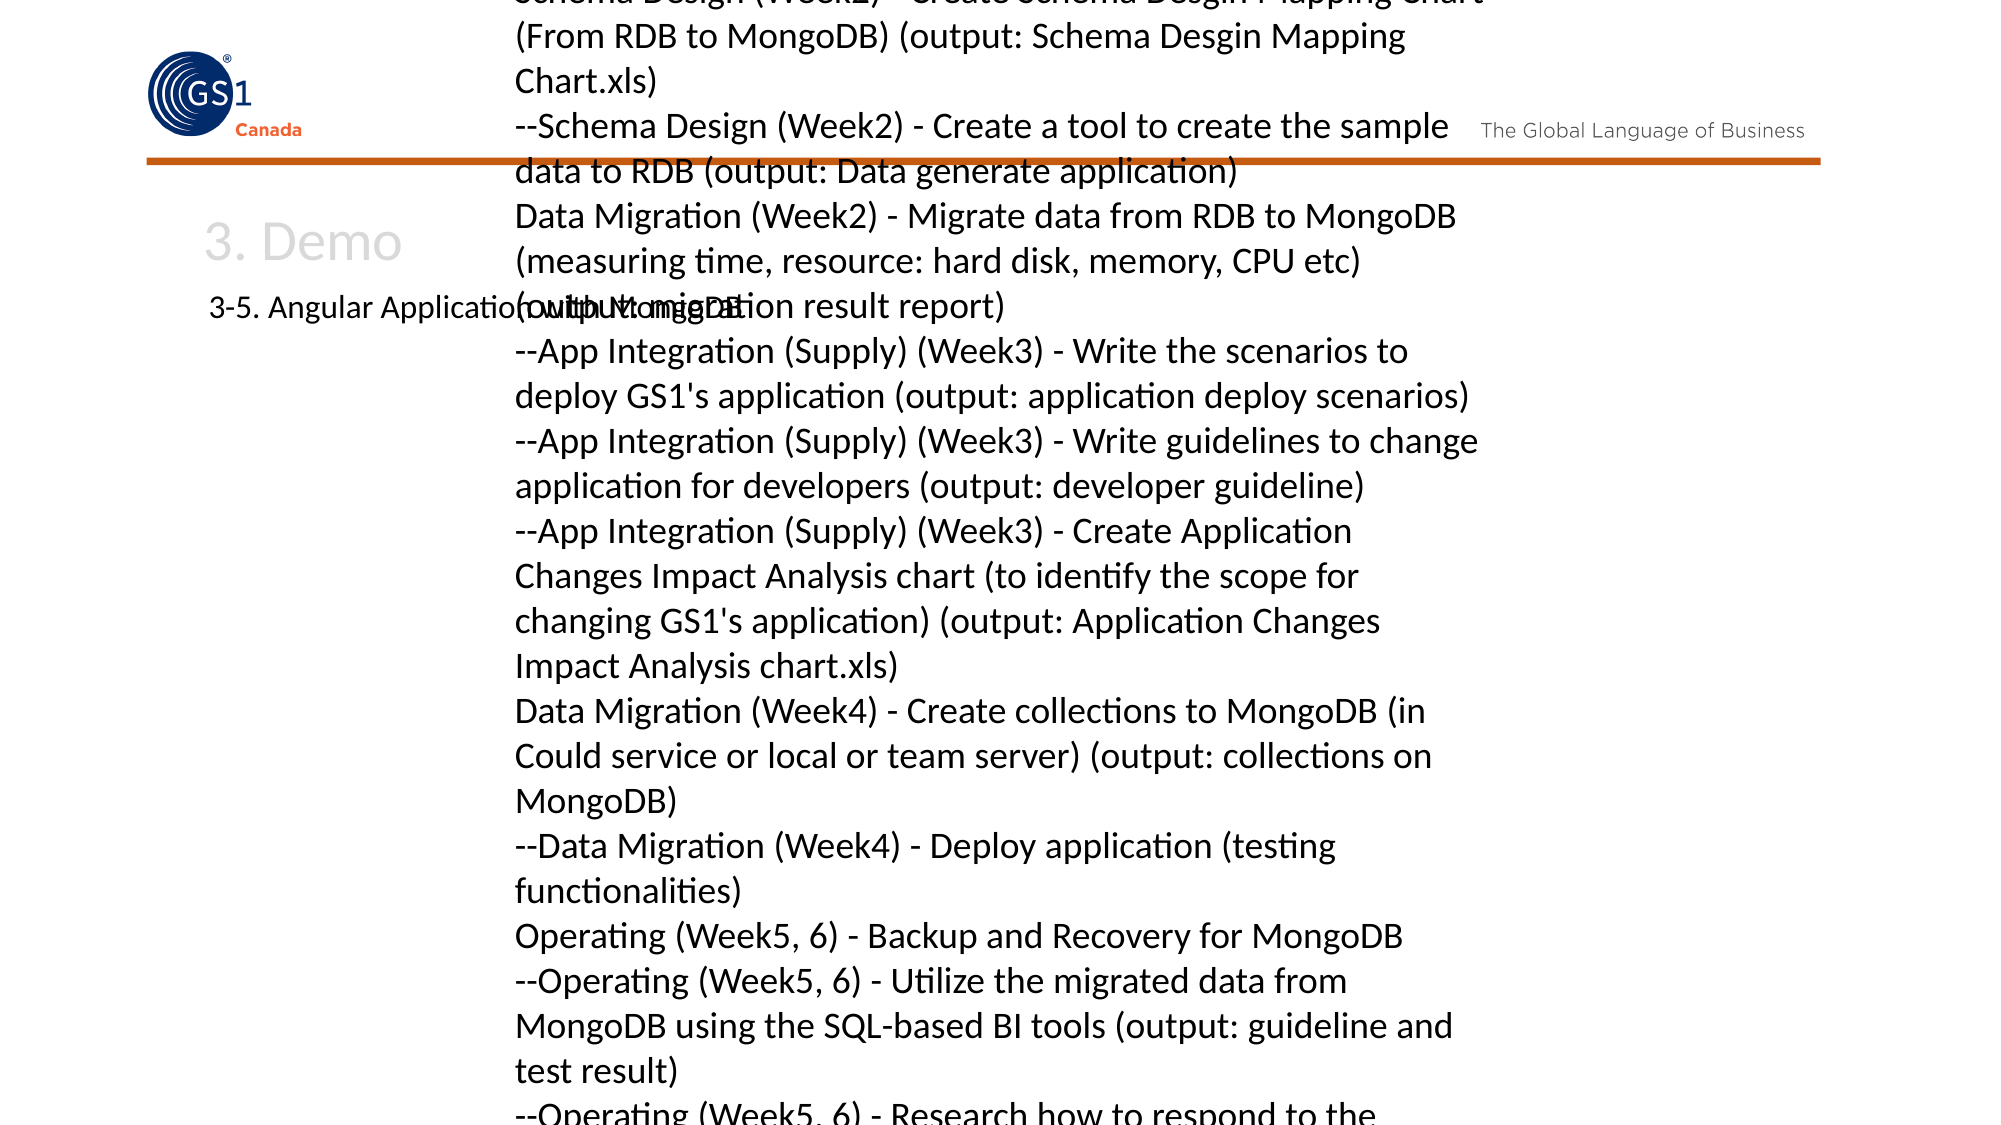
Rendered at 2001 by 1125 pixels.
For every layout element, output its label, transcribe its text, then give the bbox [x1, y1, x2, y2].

text_box [1500, 157, 1822, 166]
text_box --Planning (Week1) - Define the requirements (output: business and technical requirements) Planning (Week1) - Sign up Could Servies and Install GUIs for RDB, MongoDB (output: account and user guideline) Planning (Week1) - Research MongoDB essential features (output: MongoDB essential features) Planning (Week1) - Researhing licence, server required resource (output: licence and server required resource) Schema Design (Week2) - Wrtie MongoDB schema using JSON format (output: JSOM format for GS1's collections) --Schema Design (Week2) - Researching ETL tools to extract, transform, and load data from RDB to MongoDB (output: ETL tools and test result) Schema Design (Week2) - Create Schema Desgin Mapping Chart (From RDB to MongoDB) (output: Schema Desgin Mapping Chart.xls) --Schema Design (Week2) - Create a tool to create the sample data to RDB (output: Data generate application) Data Migration (Week2) - Migrate data from RDB to MongoDB (measuring time, resource: hard disk, memory, CPU etc) (output: migration result report) --App Integration (Supply) (Week3) - Write the scenarios to deploy GS1's application (output: application deploy scenarios) --App Integration (Supply) (Week3) - Write guidelines to change application for developers (output: developer guideline) --App Integration (Supply) (Week3) - Create Application Changes Impact Analysis chart (to identify the scope for changing GS1's application) (output: Application Changes Impact Analysis chart.xls) Data Migration (Week4) - Create collections to MongoDB (in Could service or local or team server) (output: collections on MongoDB) --Data Migration (Week4) - Deploy application (testing functionalities) Operating (Week5, 6) - Backup and Recovery for MongoDB --Operating (Week5, 6) - Utilize the migrated data from MongoDB using the SQL-based BI tools (output: guideline and test result) --Operating (Week5, 6) - Research how to respond to the structure changes on MongoDB (output: how to respond to the structure changes) --Operating (Week5, 6) - Research and test Replication and Sharding (ouput: Introducign Replication and Sharding) --Operating (Week5, 6) - Write the strategies to introduce High Availability and Scalability for GS1 Canada's systems (output: Introducing High Availability and Scalability for GS1 Canada's systems) Operating (Week5, 6) - Research and test Historical data, Archiving & Purge data Documenting (Week7) - Organize and write documentations with the outputs of each step (output: GS1 Canada Data Migration Report with MongoDB.doc) [500, 0, 1500, 1125]
text_box [146, 157, 500, 166]
picture [1481, 122, 1804, 141]
text_box 3. Demo [189, 195, 500, 280]
text_box 3-5. Angular Application with MongoDB [193, 277, 500, 333]
picture [146, 50, 453, 141]
